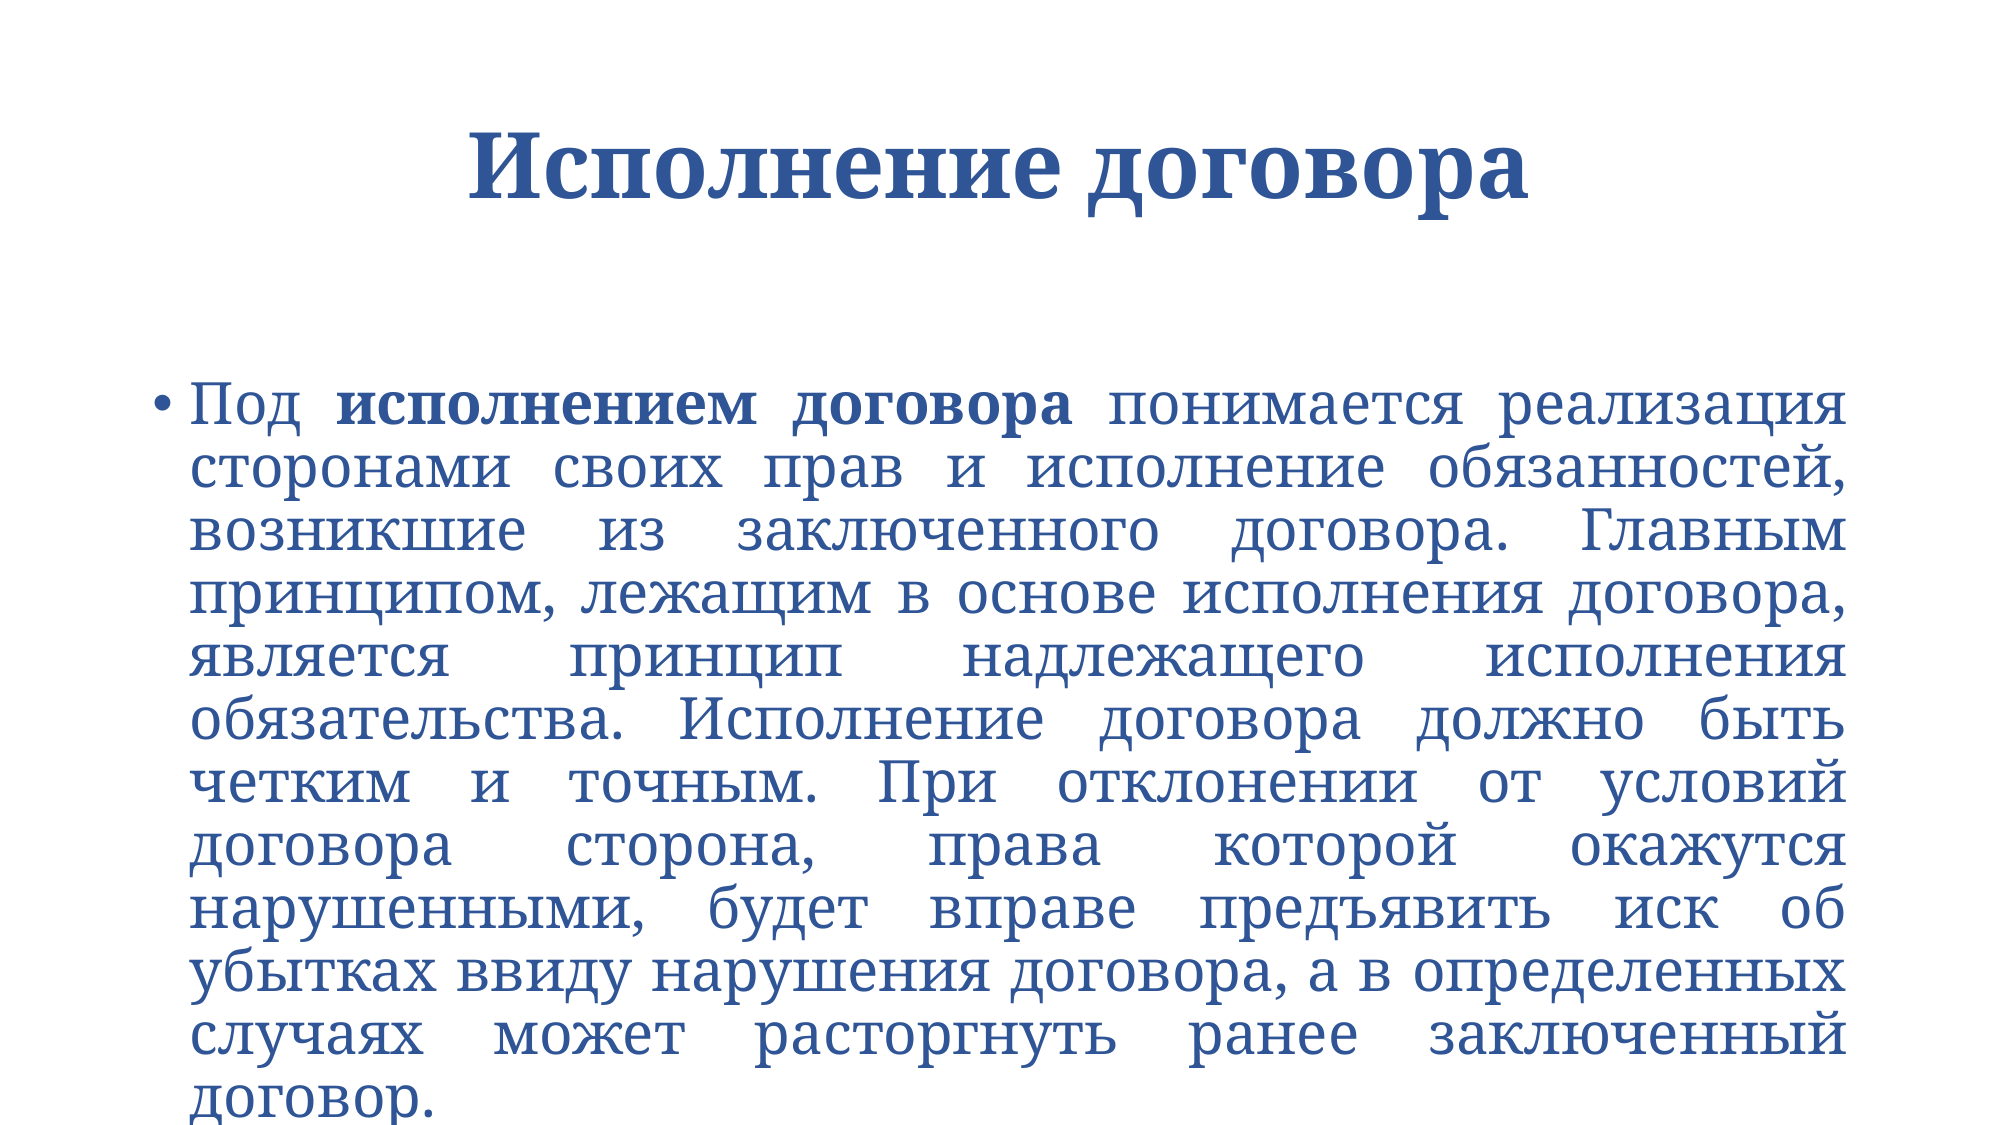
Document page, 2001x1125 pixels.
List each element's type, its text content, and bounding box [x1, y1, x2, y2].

list Под исполнением договора понимается реализация сторонами своих прав и исполнение обязанностей, возникшие из заключенного договора. Главным принципом, лежащим в основе исполнения договора, является принцип надлежащего исполнения обязательства. Исполнение договора должно быть четким и точным. При отклонении от условий договора сторона, права которой окажутся нарушенными, будет вправе предъявить иск об убытках ввиду нарушения договора, а в определенных случаях может расторгнуть ранее заключенный договор. [137, 366, 1863, 1081]
title Исполнение договора [137, 59, 1863, 278]
